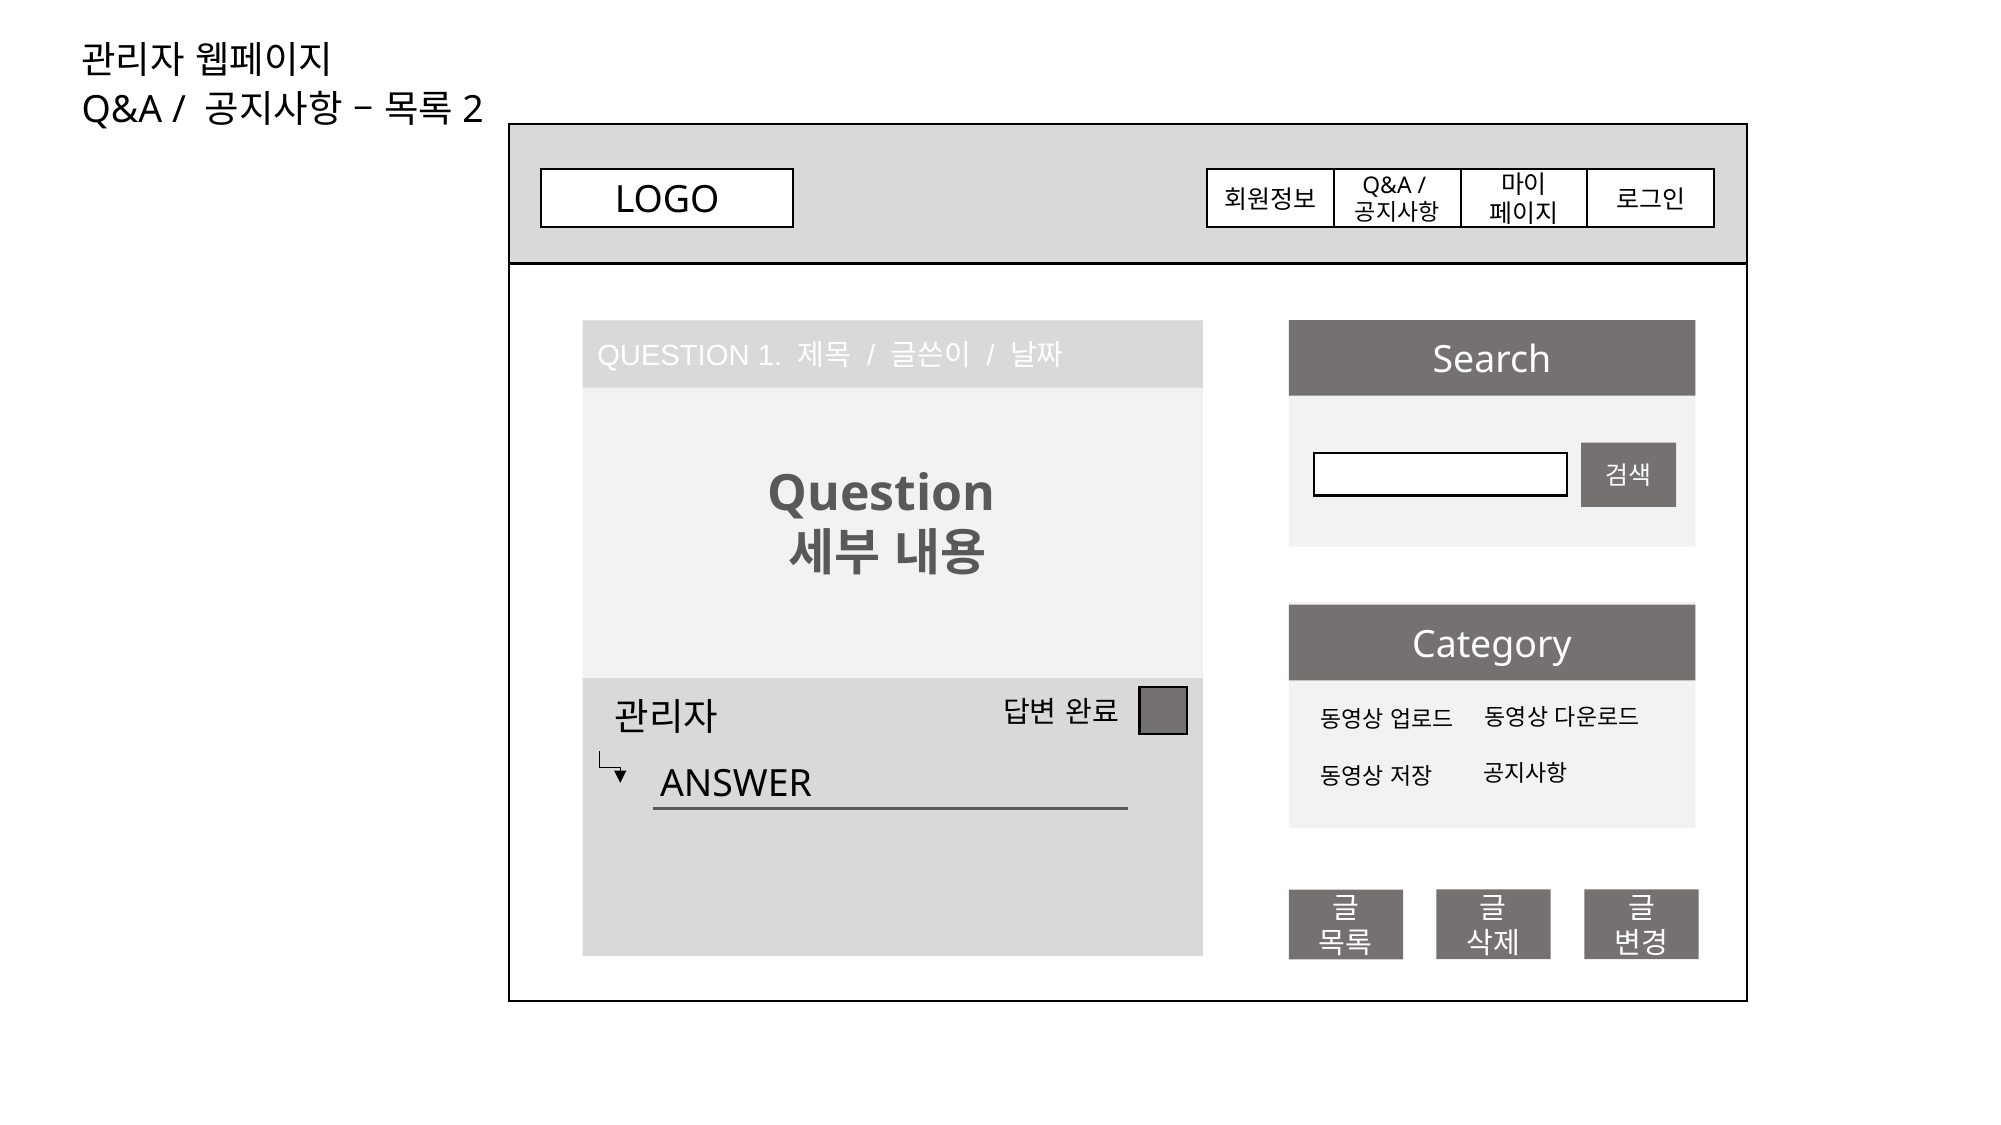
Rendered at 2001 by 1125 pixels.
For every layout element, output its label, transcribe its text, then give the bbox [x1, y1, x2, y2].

text_box [508, 123, 1748, 1002]
text_box 관리자 웹페이지 [66, 28, 369, 89]
text_box [581, 677, 1204, 957]
text_box [1288, 681, 1696, 829]
text_box Question 세부 내용 [717, 453, 1059, 588]
text_box 마이 페이지 [1462, 168, 1588, 228]
text_box 공지사항 [1468, 751, 1698, 794]
text_box 회원정보 [1206, 168, 1335, 228]
text_box 관리자 [599, 685, 736, 746]
text_box 동영상 저장 [1305, 753, 1535, 796]
text_box [1313, 452, 1568, 497]
text_box 글 삭제 [1435, 888, 1552, 960]
text_box Q&A / 공지사항 [1335, 168, 1462, 228]
text_box [1145, 686, 1188, 735]
text_box 글 변경 [1583, 888, 1700, 960]
text_box QUESTION 1. 제목 / 글쓴이 / 날짜 [581, 319, 1204, 389]
text_box 글 목록 [1288, 889, 1404, 960]
text_box 동영상 업로드 [1305, 696, 1535, 739]
text_box [581, 389, 1204, 677]
text_box ANSWER [645, 751, 1145, 812]
text_box 로그인 [1588, 168, 1715, 228]
text_box Category [1288, 604, 1696, 681]
text_box LOGO [540, 168, 794, 228]
text_box [1288, 397, 1696, 548]
text_box 동영상 다운로드 [1469, 695, 1699, 738]
text_box 답변 완료 [977, 680, 1145, 741]
text_box 검색 [1580, 442, 1677, 508]
text_box Q&A / 공지사항 – 목록2 [66, 77, 509, 138]
text_box Search [1288, 319, 1696, 397]
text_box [594, 756, 626, 778]
